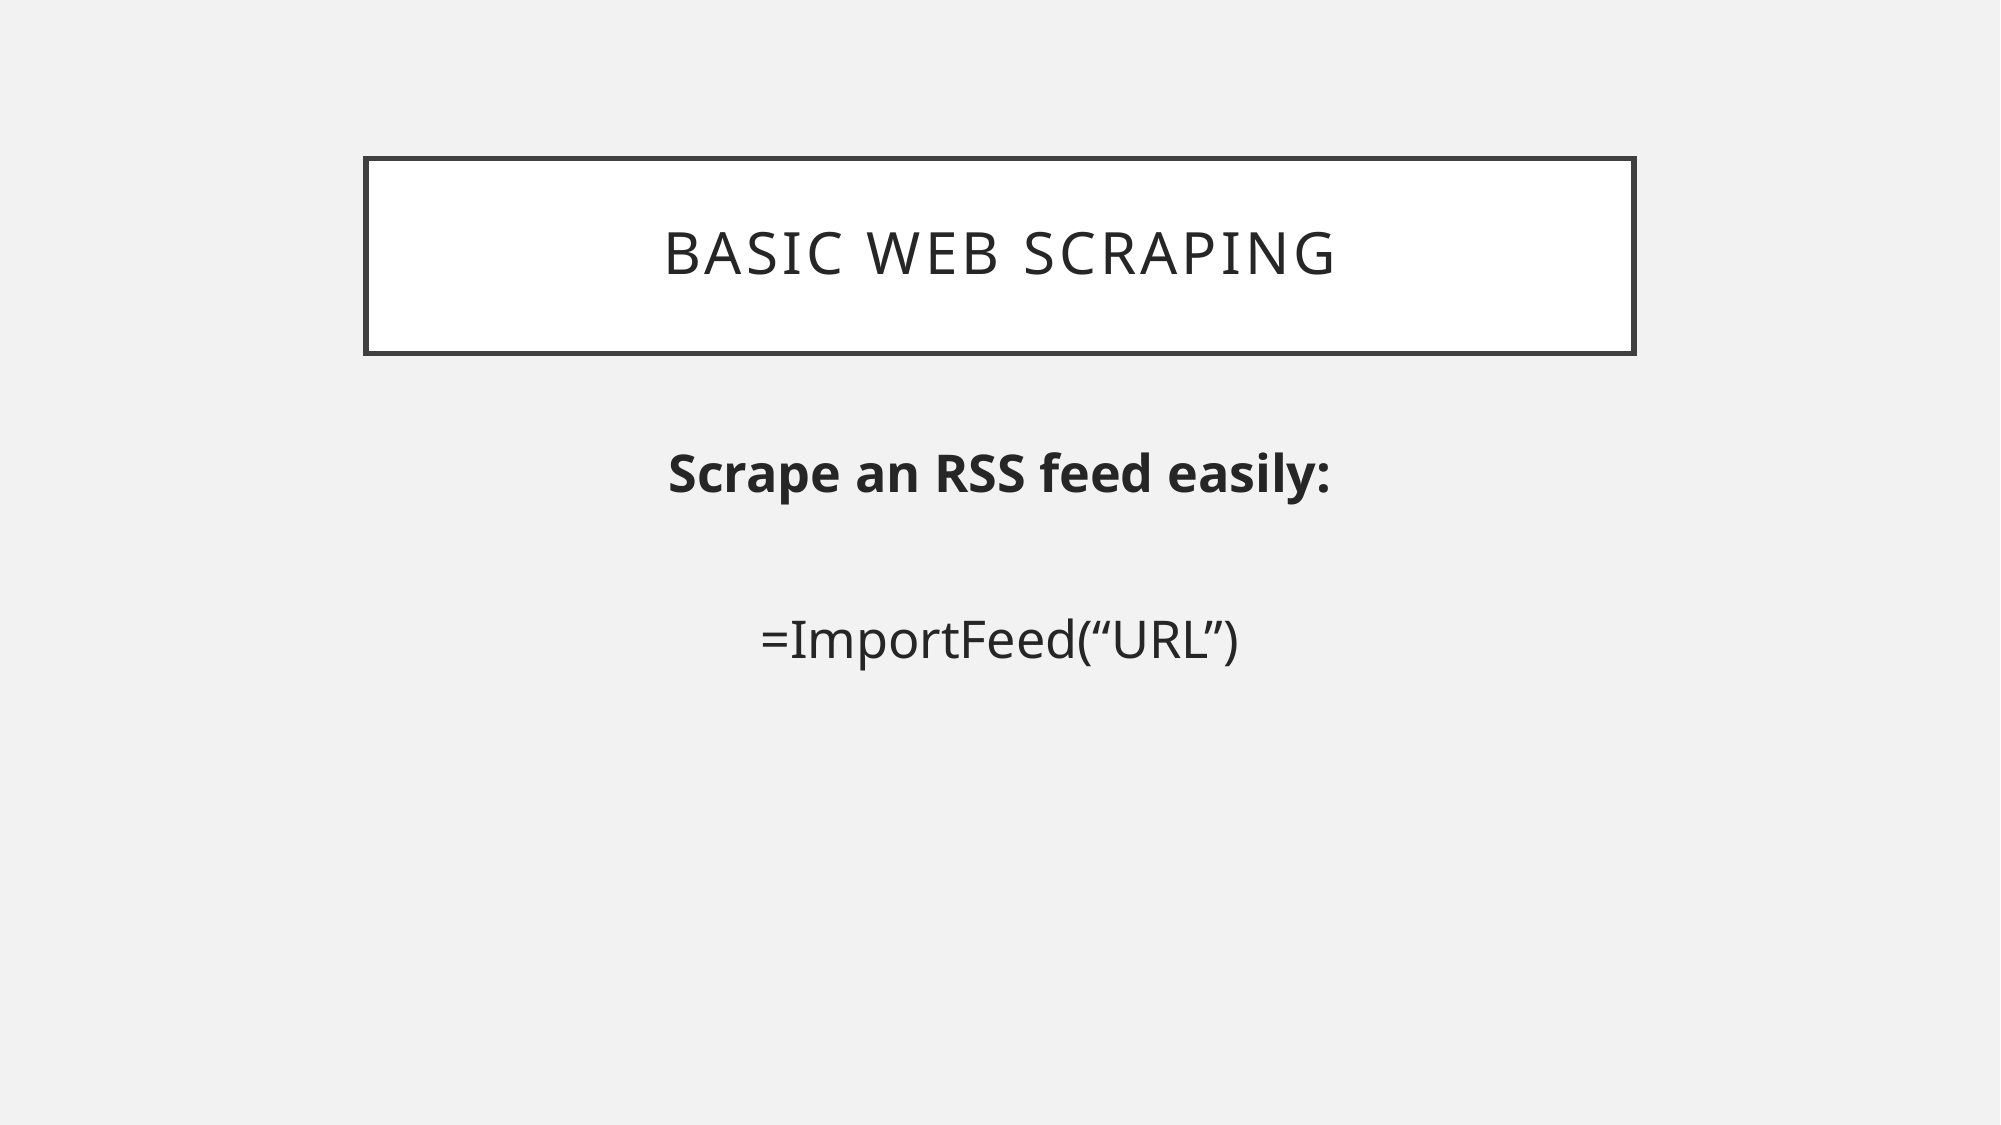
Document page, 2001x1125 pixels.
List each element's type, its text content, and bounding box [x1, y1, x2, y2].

list Scrape an RSS feed easily: =ImportFeed(“URL”) [366, 432, 1634, 942]
title Basic web scraping [363, 156, 1637, 356]
